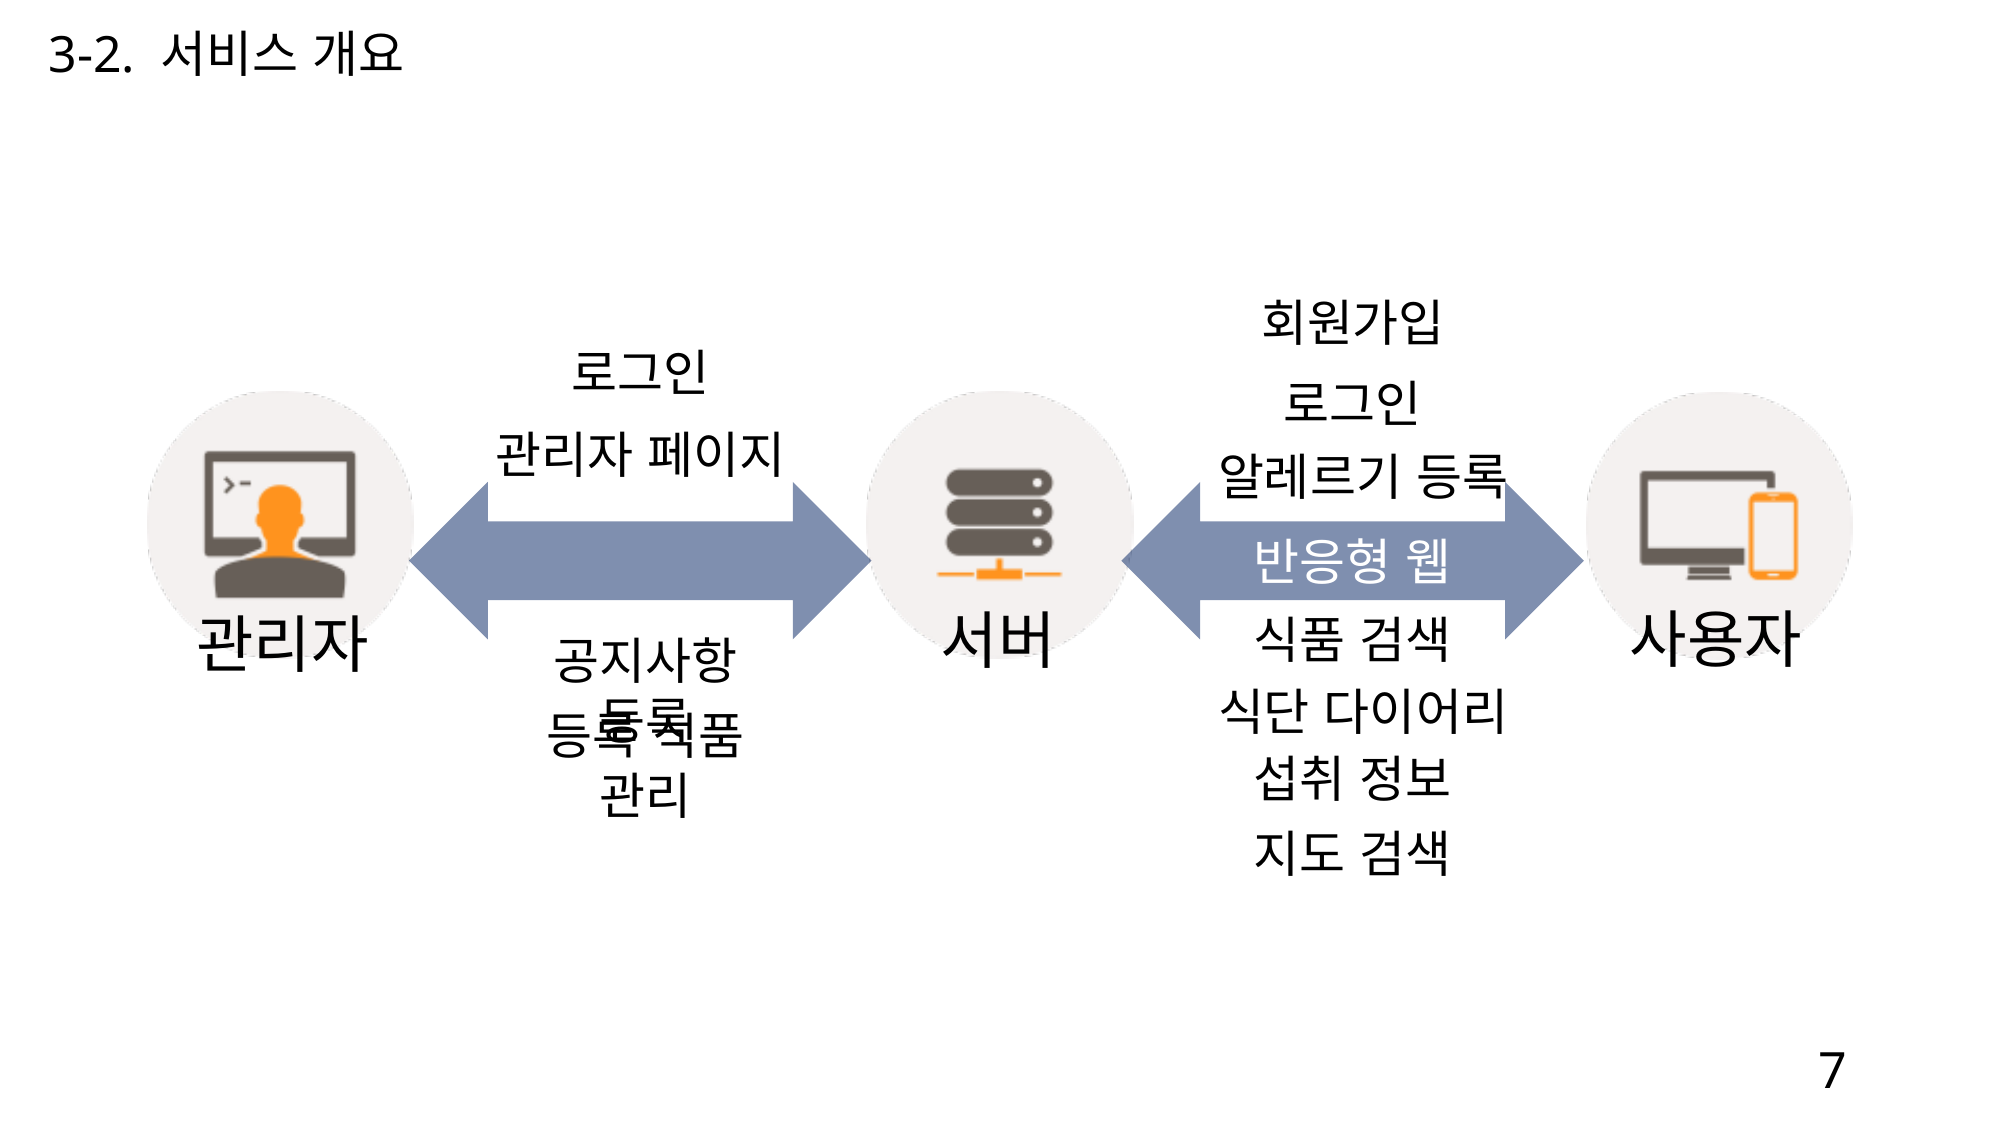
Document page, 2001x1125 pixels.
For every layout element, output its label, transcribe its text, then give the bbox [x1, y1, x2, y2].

text_box 회원가입 [1210, 284, 1496, 345]
slide_number ‹#› [1412, 1042, 1863, 1103]
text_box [866, 391, 1134, 660]
text_box 식품 검색 [1210, 601, 1495, 670]
text_box 식단 다이어리 [1165, 673, 1562, 742]
text_box 3-2. 서비스 개요 [33, 21, 489, 91]
text_box 알레르기 등록 [1149, 437, 1578, 498]
text_box 로그인 [538, 334, 743, 417]
text_box 반응형 웹 [1138, 498, 1580, 640]
text_box [419, 481, 861, 640]
text_box 섭취 정보 [1154, 740, 1551, 809]
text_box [1585, 392, 1853, 660]
text_box 로그인 [1210, 364, 1495, 426]
text_box 관리자 페이지 [479, 416, 802, 492]
text_box 공지사항 등록 [495, 622, 796, 697]
text_box 등록 식품 관리 [480, 697, 811, 780]
text_box 지도 검색 [1154, 815, 1551, 884]
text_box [147, 391, 415, 664]
